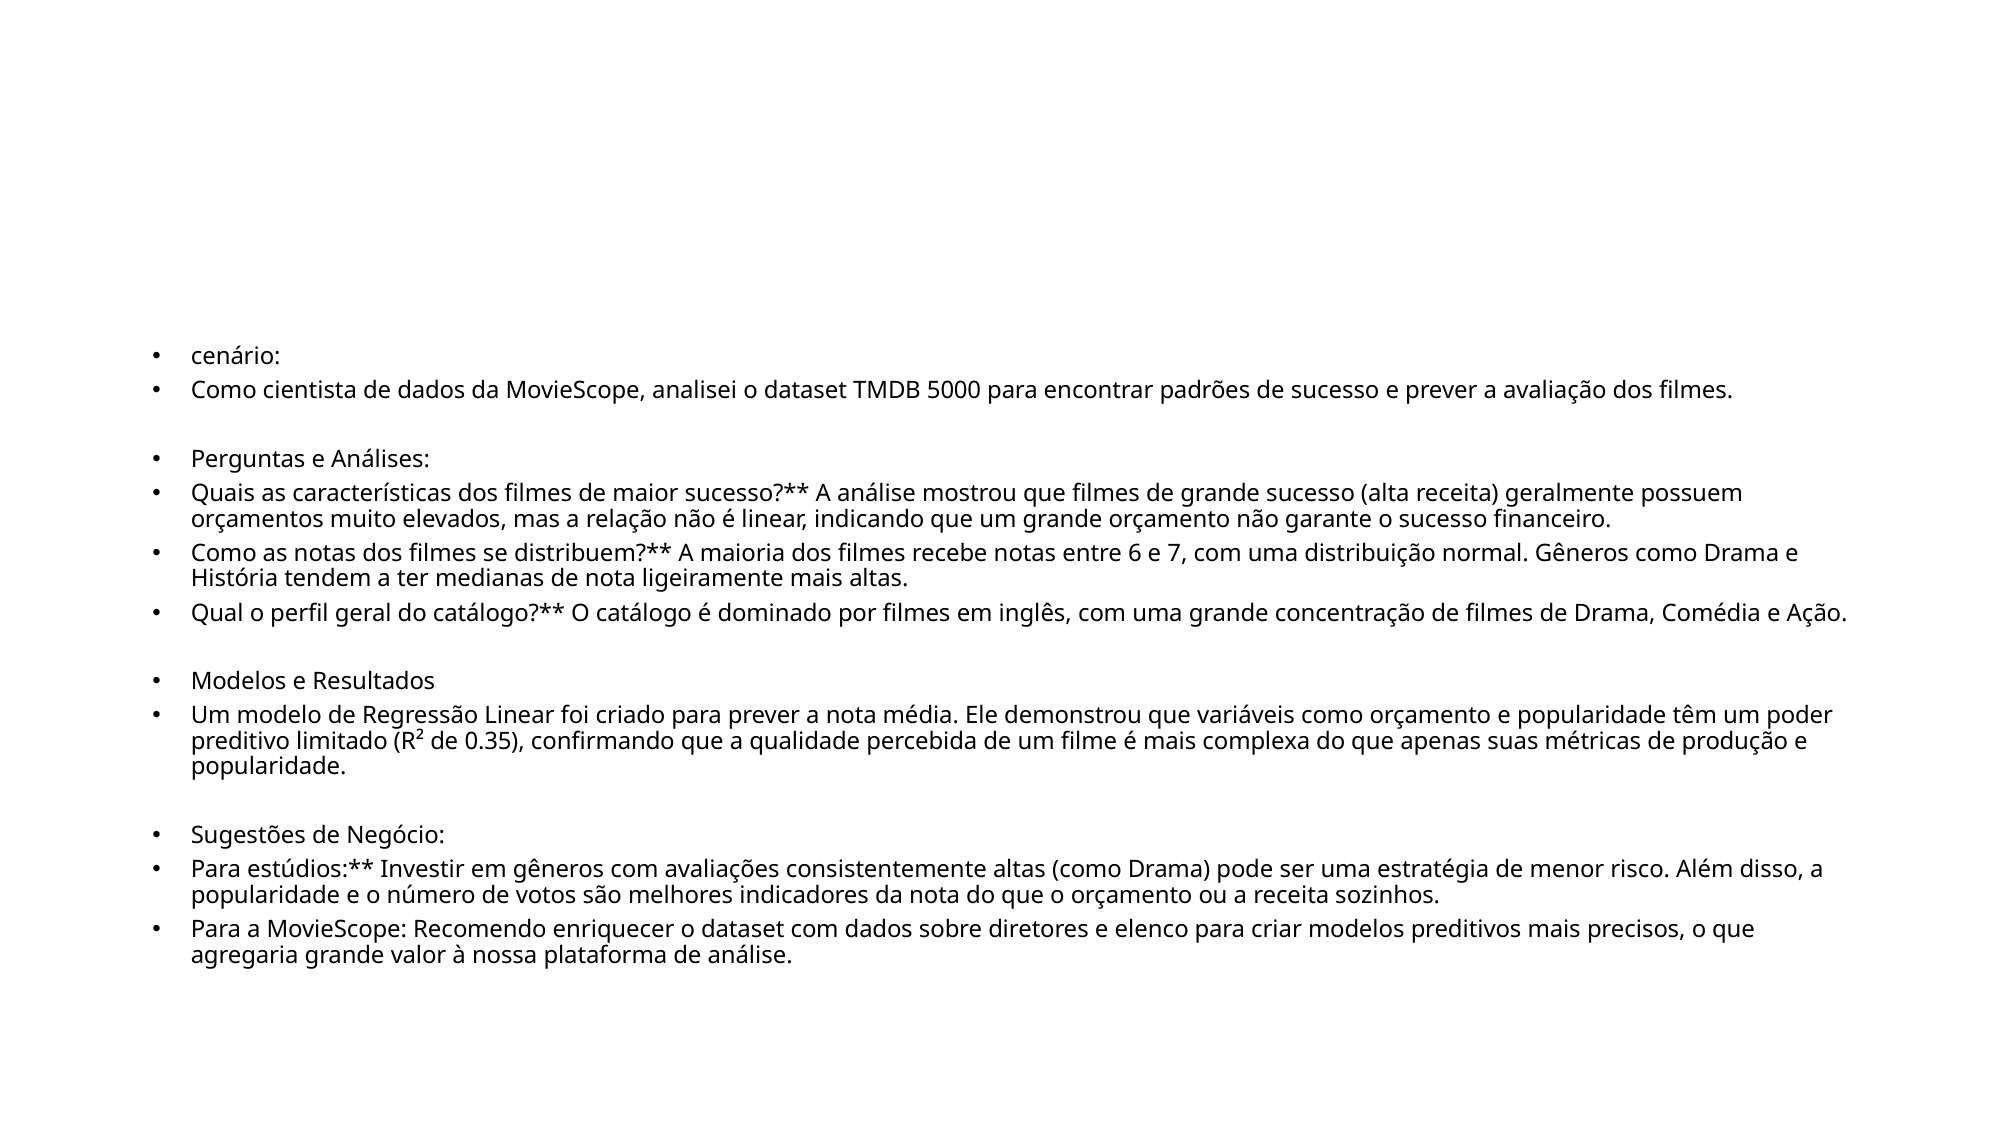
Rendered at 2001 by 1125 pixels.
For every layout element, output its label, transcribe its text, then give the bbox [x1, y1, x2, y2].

list cenário: Como cientista de dados da MovieScope, analisei o dataset TMDB 5000 para encontrar padrões de sucesso e prever a avaliação dos filmes. Perguntas e Análises: Quais as características dos filmes de maior sucesso?** A análise mostrou que filmes de grande sucesso (alta receita) geralmente possuem orçamentos muito elevados, mas a relação não é linear, indicando que um grande orçamento não garante o sucesso financeiro. Como as notas dos filmes se distribuem?** A maioria dos filmes recebe notas entre 6 e 7, com uma distribuição normal. Gêneros como Drama e História tendem a ter medianas de nota ligeiramente mais altas. Qual o perfil geral do catálogo?** O catálogo é dominado por filmes em inglês, com uma grande concentração de filmes de Drama, Comédia e Ação. Modelos e Resultados Um modelo de Regressão Linear foi criado para prever a nota média. Ele demonstrou que variáveis como orçamento e popularidade têm um poder preditivo limitado (R² de 0.35), confirmando que a qualidade percebida de um filme é mais complexa do que apenas suas métricas de produção e popularidade. Sugestões de Negócio: Para estúdios:** Investir em gêneros com avaliações consistentemente altas (como Drama) pode ser uma estratégia de menor risco. Além disso, a popularidade e o número de votos são melhores indicadores da nota do que o orçamento ou a receita sozinhos. Para a MovieScope: Recomendo enriquecer o dataset com dados sobre diretores e elenco para criar modelos preditivos mais precisos, o que agregaria grande valor à nossa plataforma de análise. [137, 299, 1863, 1014]
